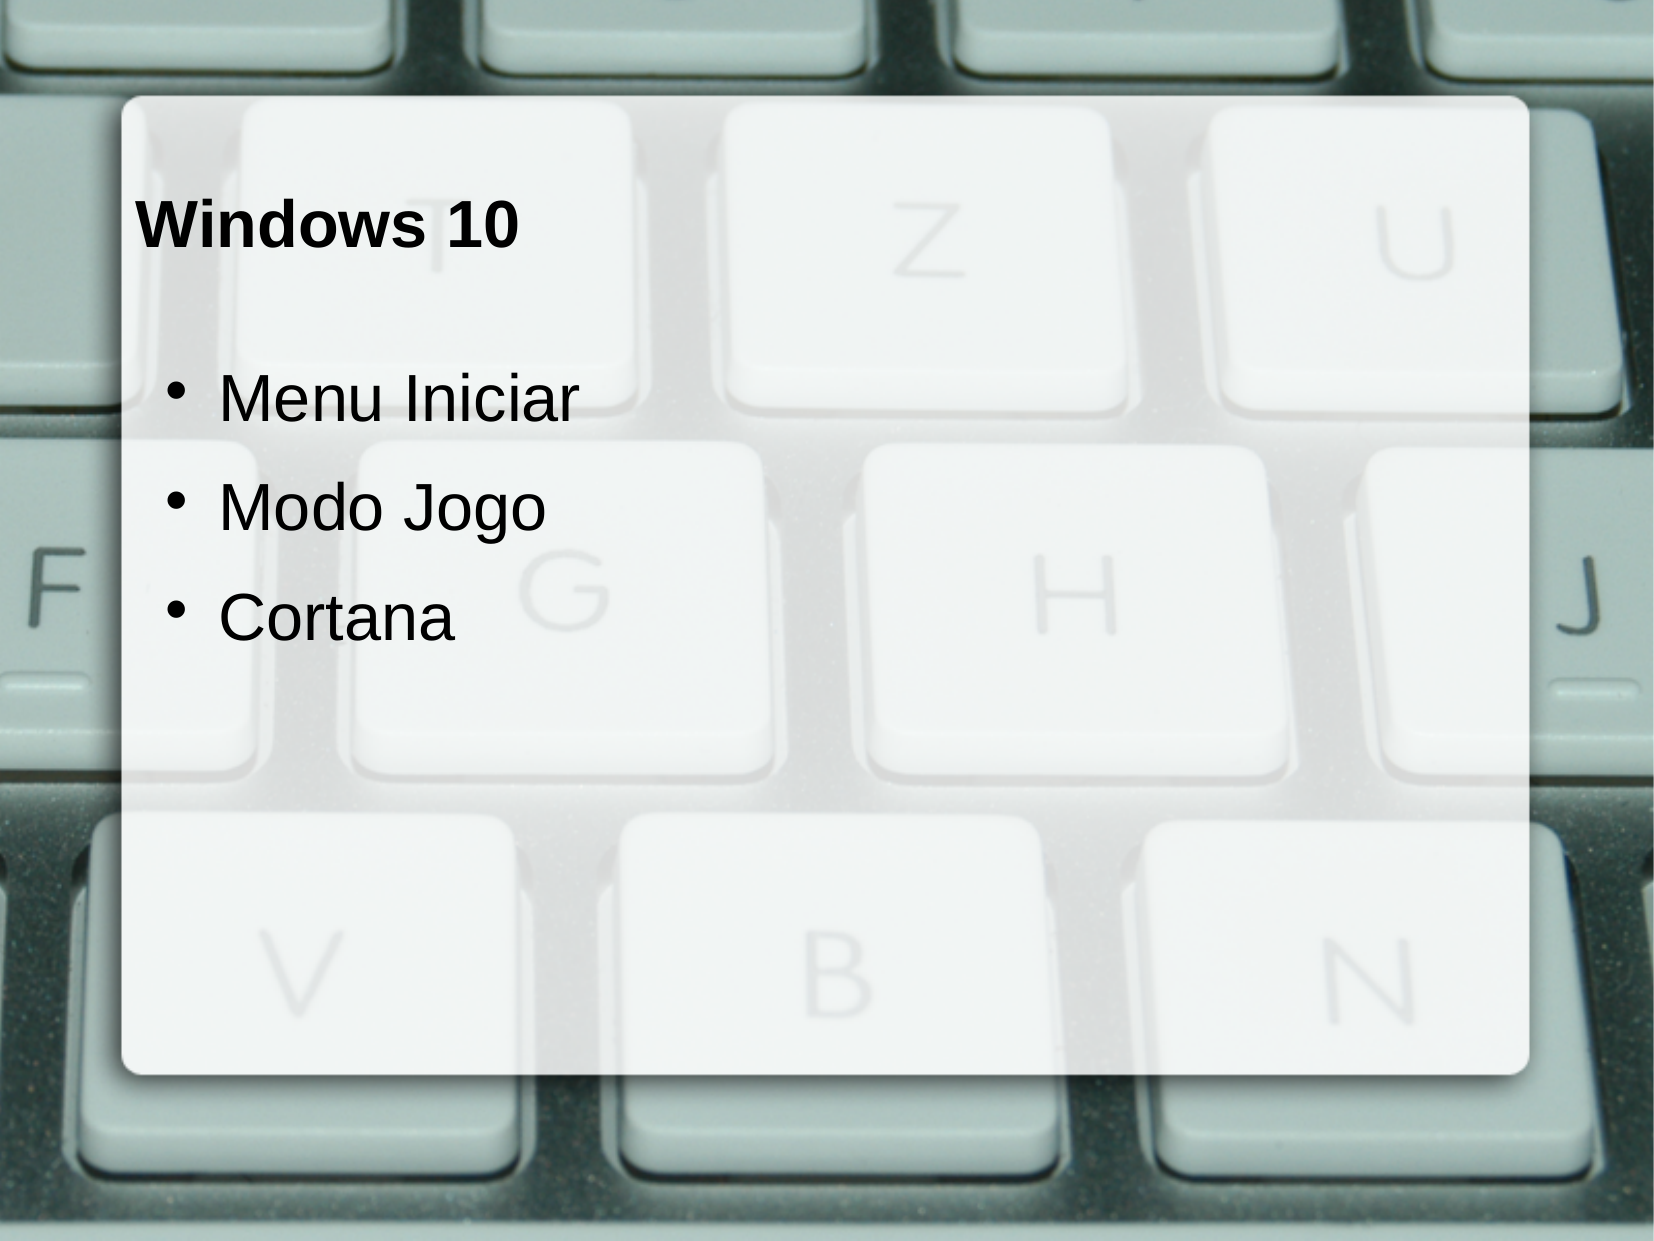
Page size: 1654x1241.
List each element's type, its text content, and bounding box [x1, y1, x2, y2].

picture [0, 0, 1654, 1241]
text_box Windows 10 [135, 117, 1506, 325]
text_box Menu Iniciar Modo Jogo Cortana [147, 354, 1506, 1074]
